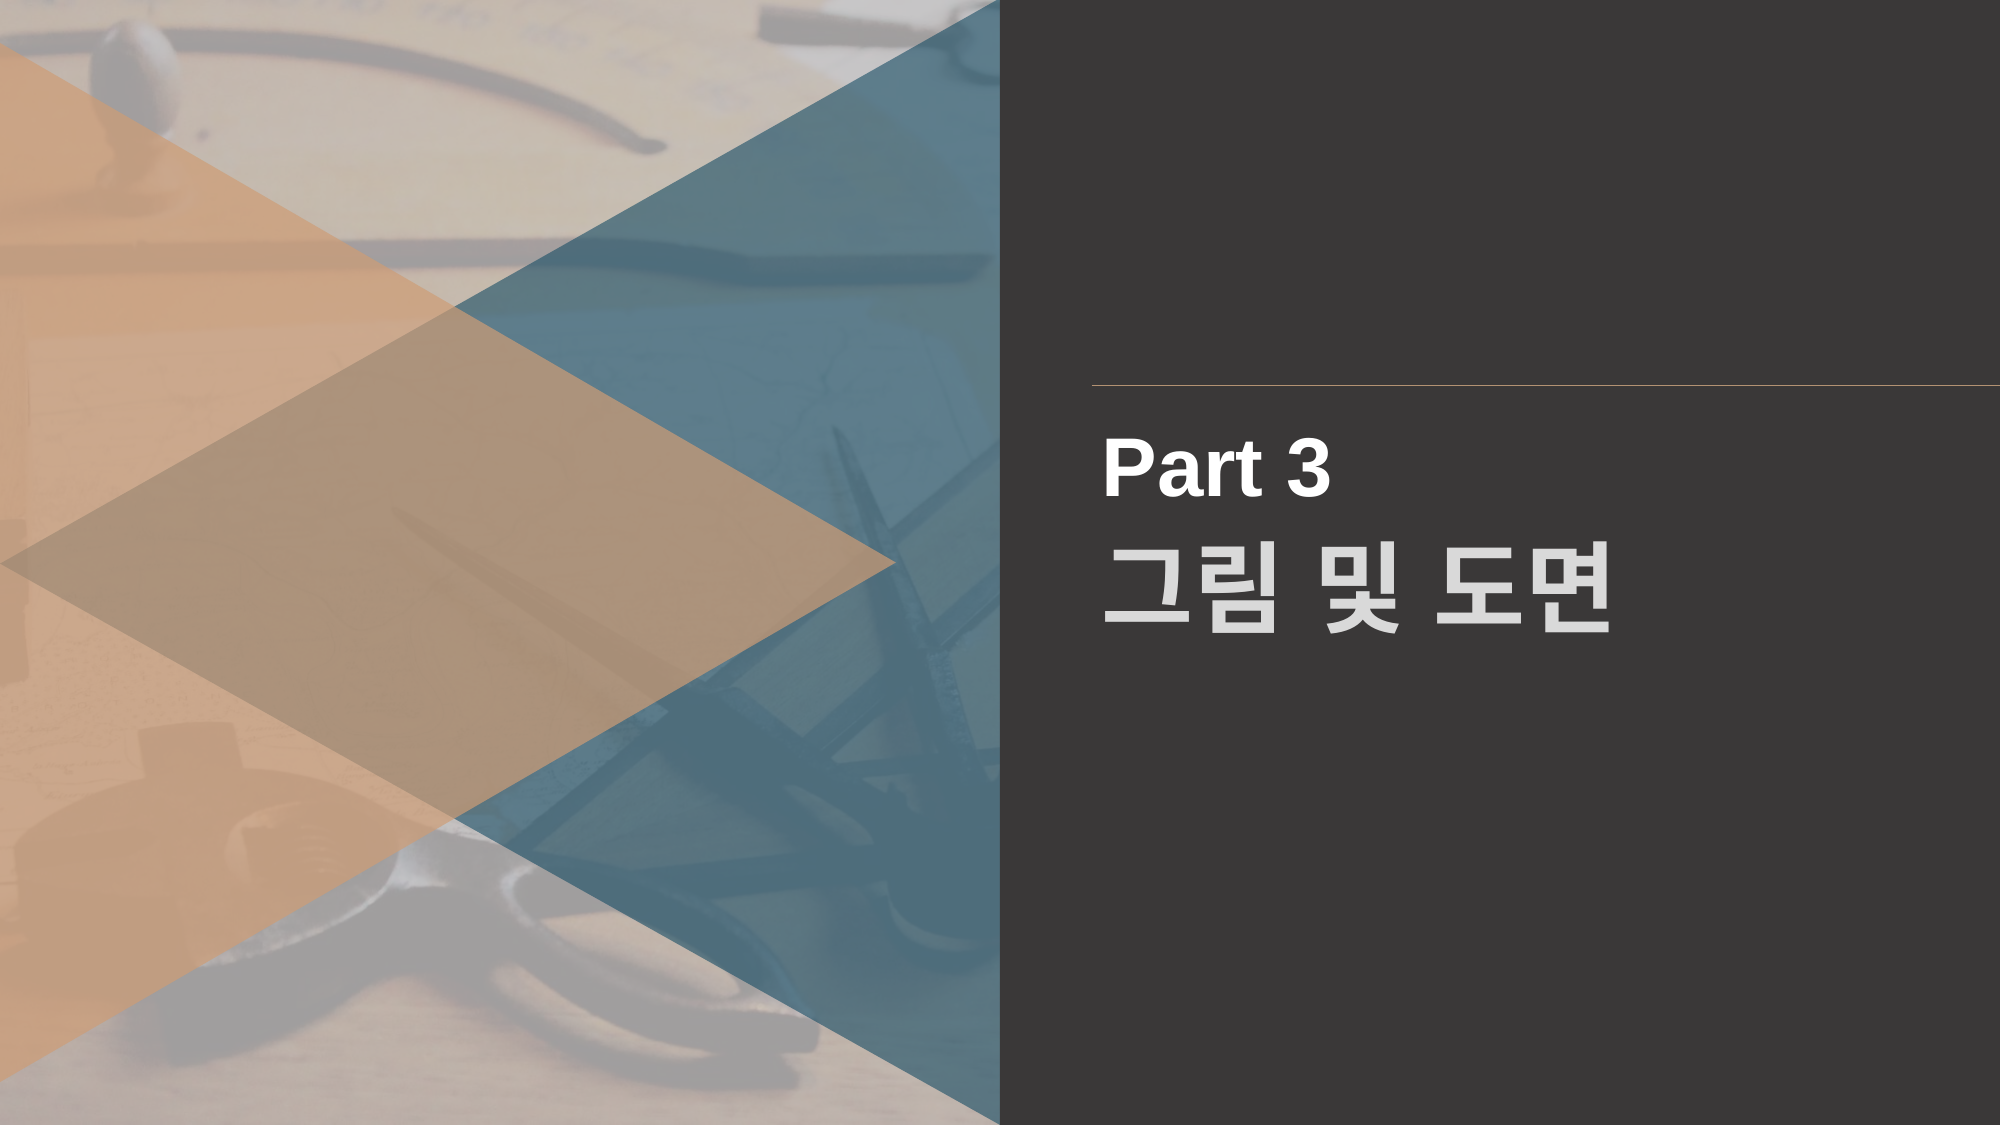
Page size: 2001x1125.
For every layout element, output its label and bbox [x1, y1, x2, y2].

text_box [0, 0, 2000, 1125]
